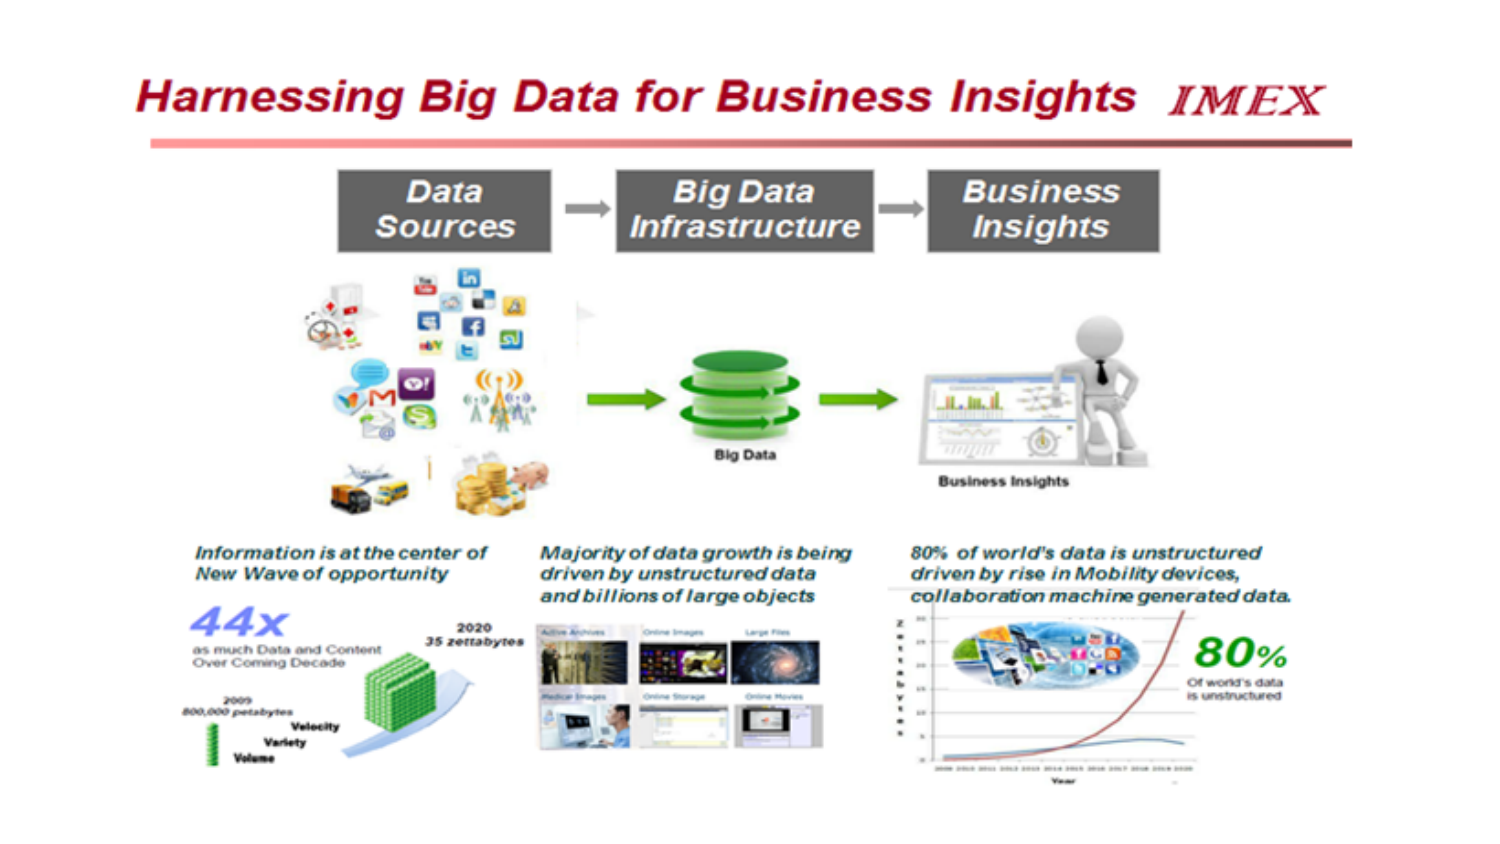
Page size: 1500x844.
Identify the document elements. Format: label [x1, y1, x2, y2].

picture [127, 70, 1370, 791]
